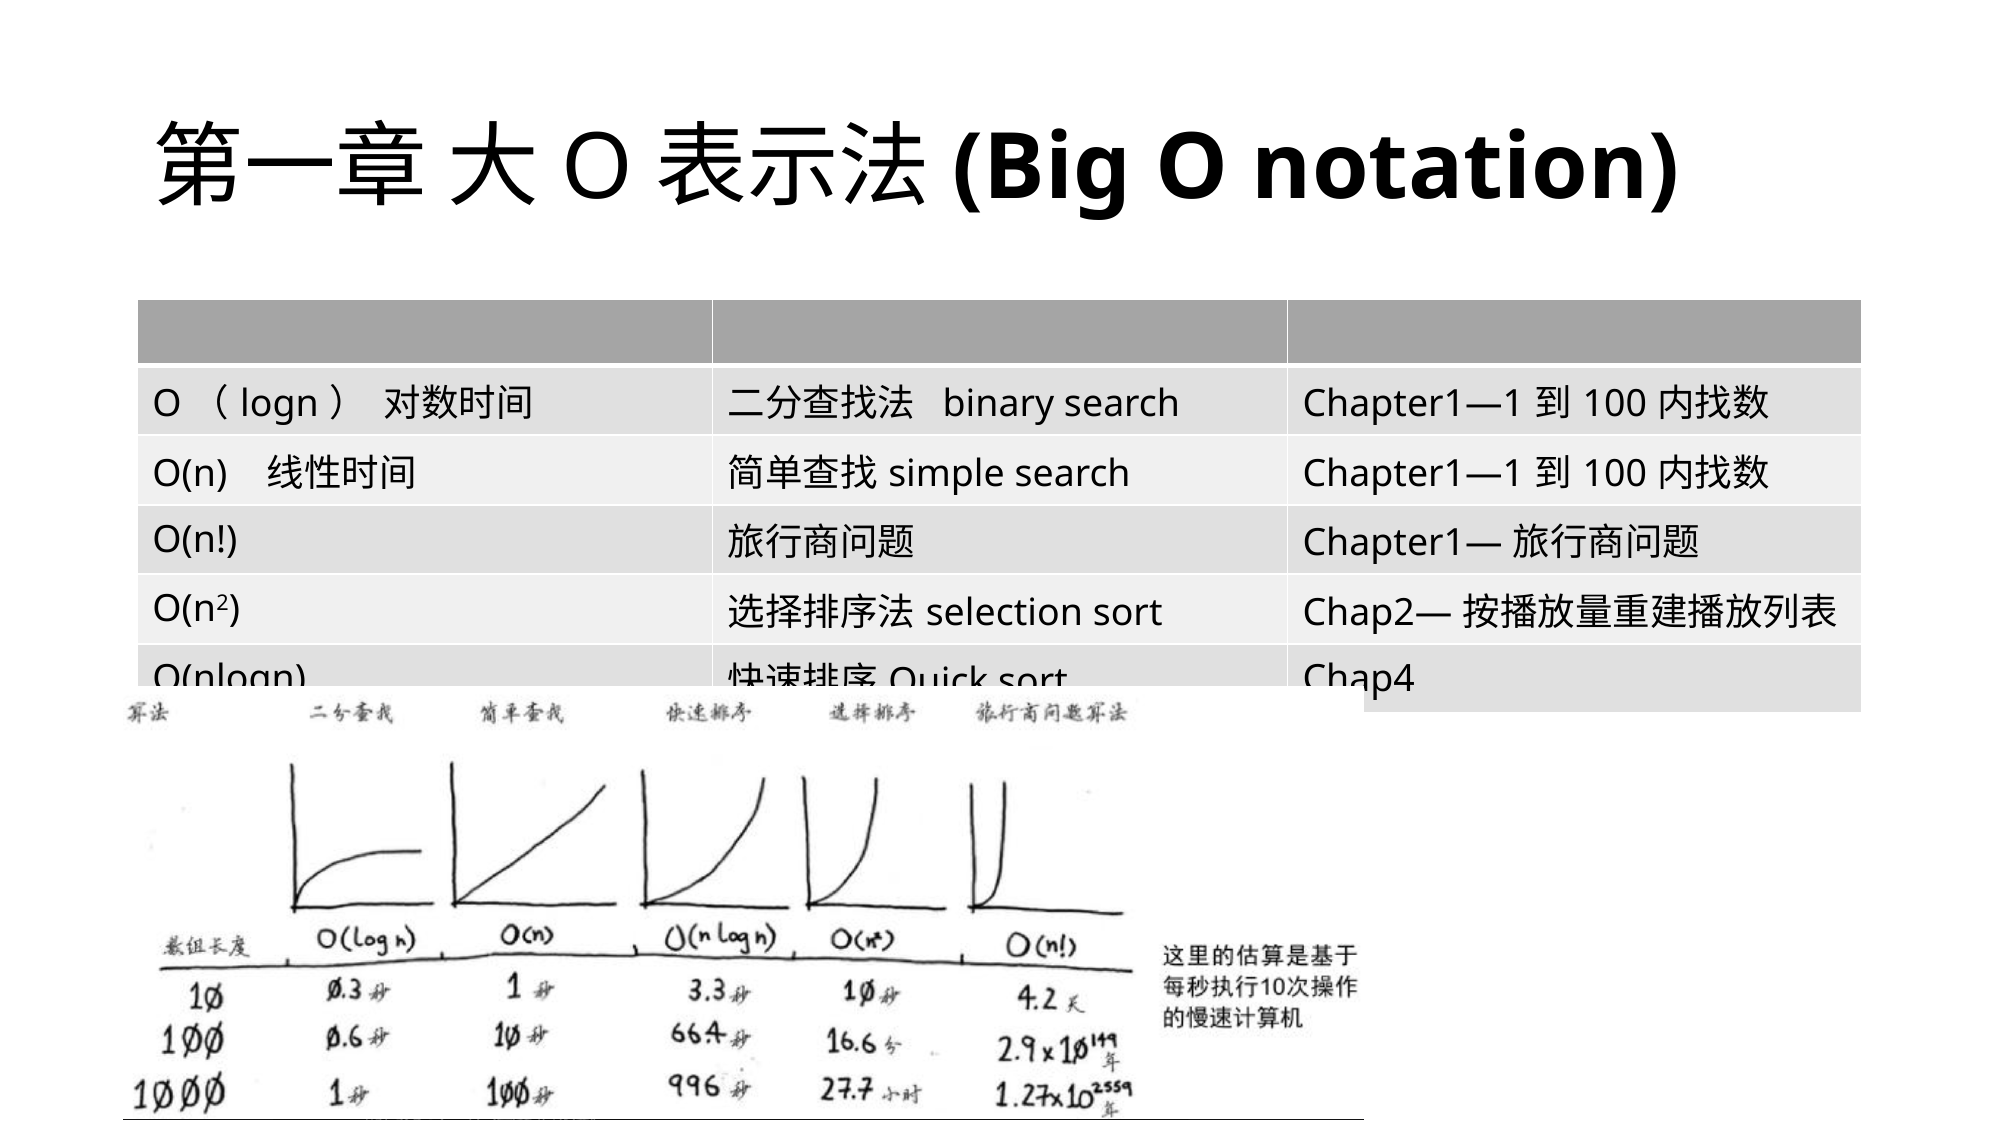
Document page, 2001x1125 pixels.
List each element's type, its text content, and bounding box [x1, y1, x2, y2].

table_header [138, 300, 712, 363]
table_cell 简单查找simple search [713, 436, 1287, 504]
table_cell O(n2) [138, 575, 712, 643]
table_cell Chap2—按播放量重建播放列表 [1288, 575, 1861, 643]
table_cell 旅行商问题 [713, 506, 1287, 573]
picture [122, 686, 1364, 1120]
table_header [713, 300, 1287, 363]
table_cell O(n!) [138, 506, 712, 573]
table_cell Chapter1—1到100内找数 [1288, 436, 1861, 504]
table_cell 二分查找法 binary search [713, 368, 1287, 434]
table_cell 快速排序Quick sort [713, 645, 1287, 686]
table_cell O（logn） 对数时间 [138, 368, 712, 434]
table_cell Chapter1—旅行商问题 [1288, 506, 1861, 573]
table_header [1288, 300, 1861, 363]
table_cell O(n) 线性时间 [138, 436, 712, 504]
title 第一章 大O表示法(Big O notation) [137, 59, 1863, 278]
table_cell 选择排序法selection sort [713, 575, 1287, 643]
table_cell Chapter1—1到100内找数 [1288, 368, 1861, 434]
table_cell Chap4 [1288, 645, 1861, 712]
table_cell O(nlogn) [138, 645, 712, 686]
